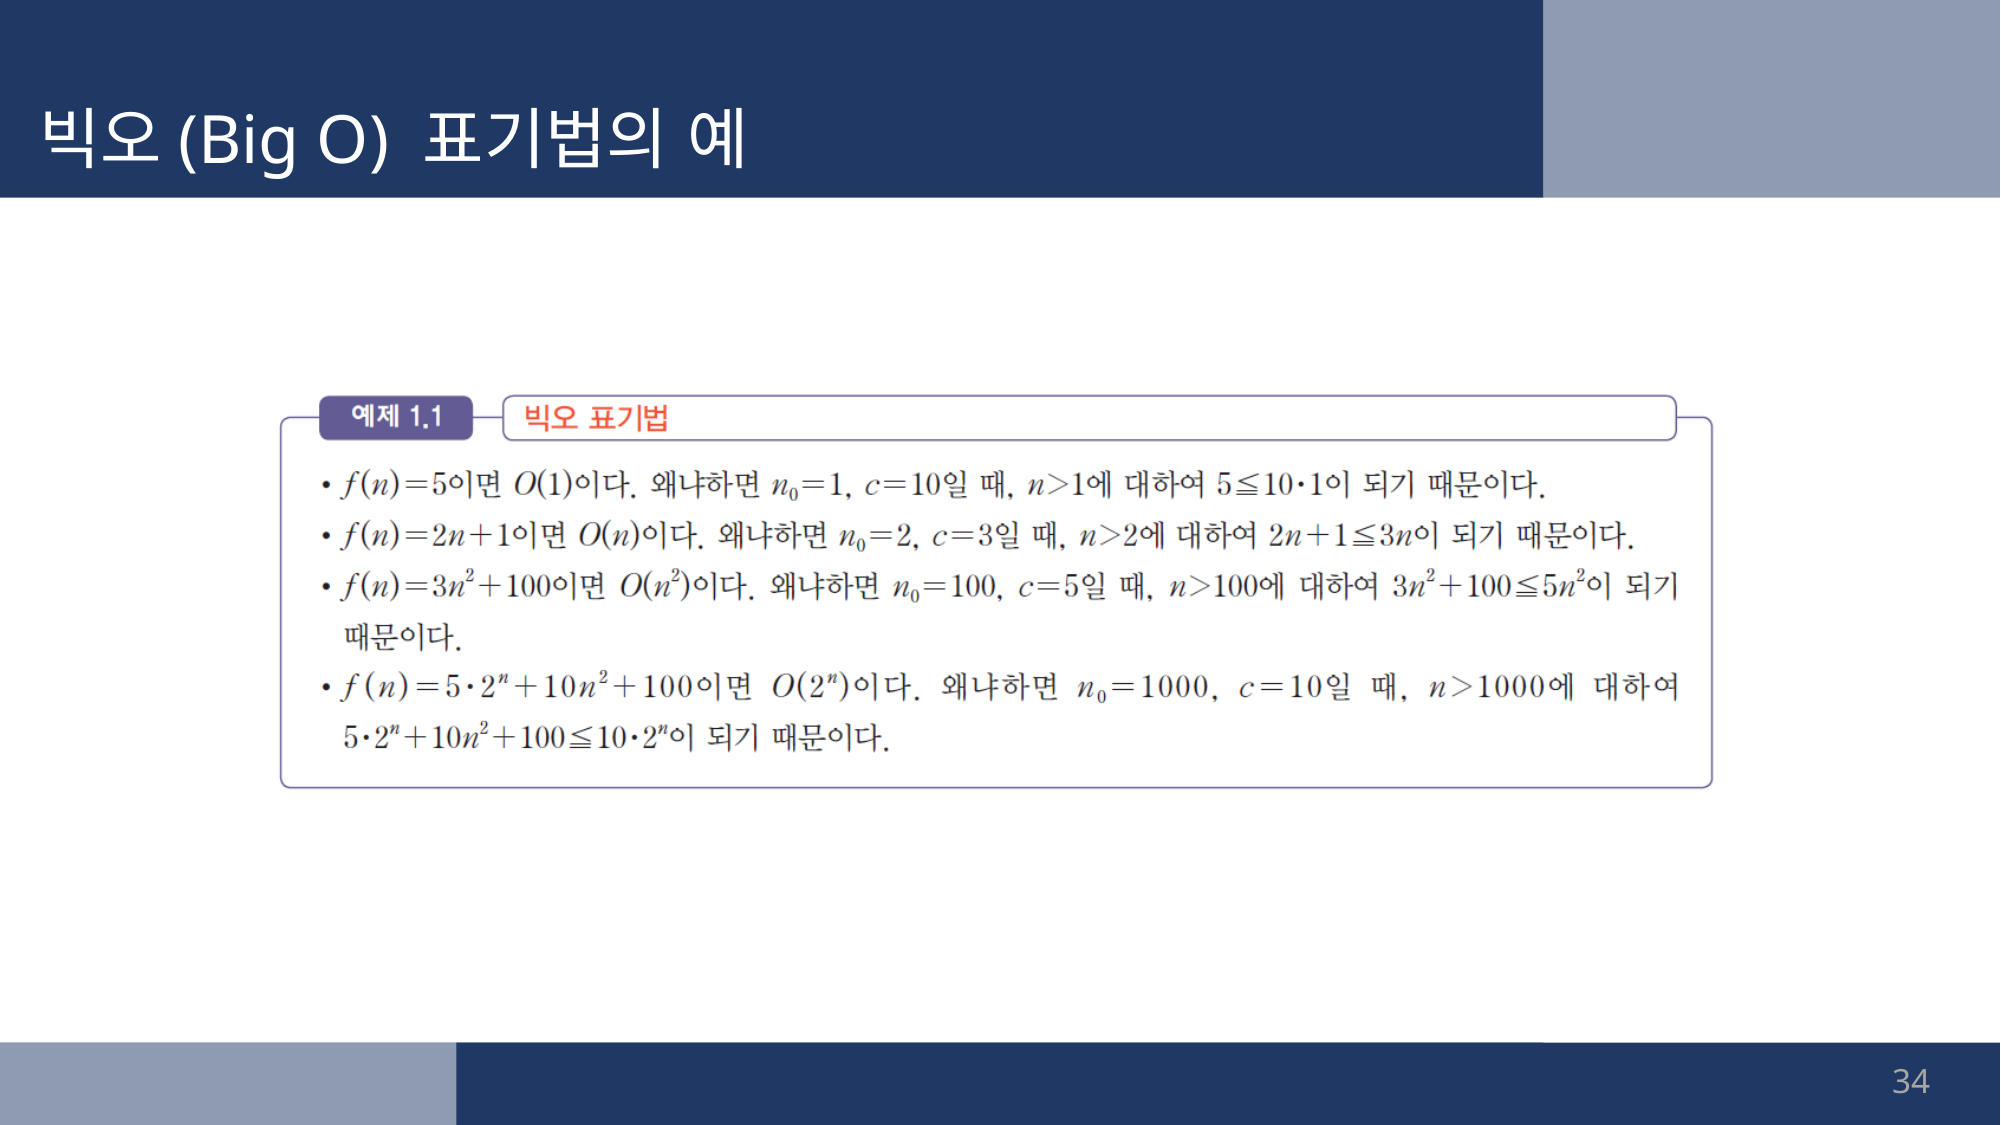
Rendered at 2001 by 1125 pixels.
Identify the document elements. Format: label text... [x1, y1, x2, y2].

slide_number 34 [1494, 1052, 1945, 1113]
picture [272, 379, 1728, 799]
title 빅오(Big O) 표기법의 예 [24, 85, 1544, 198]
